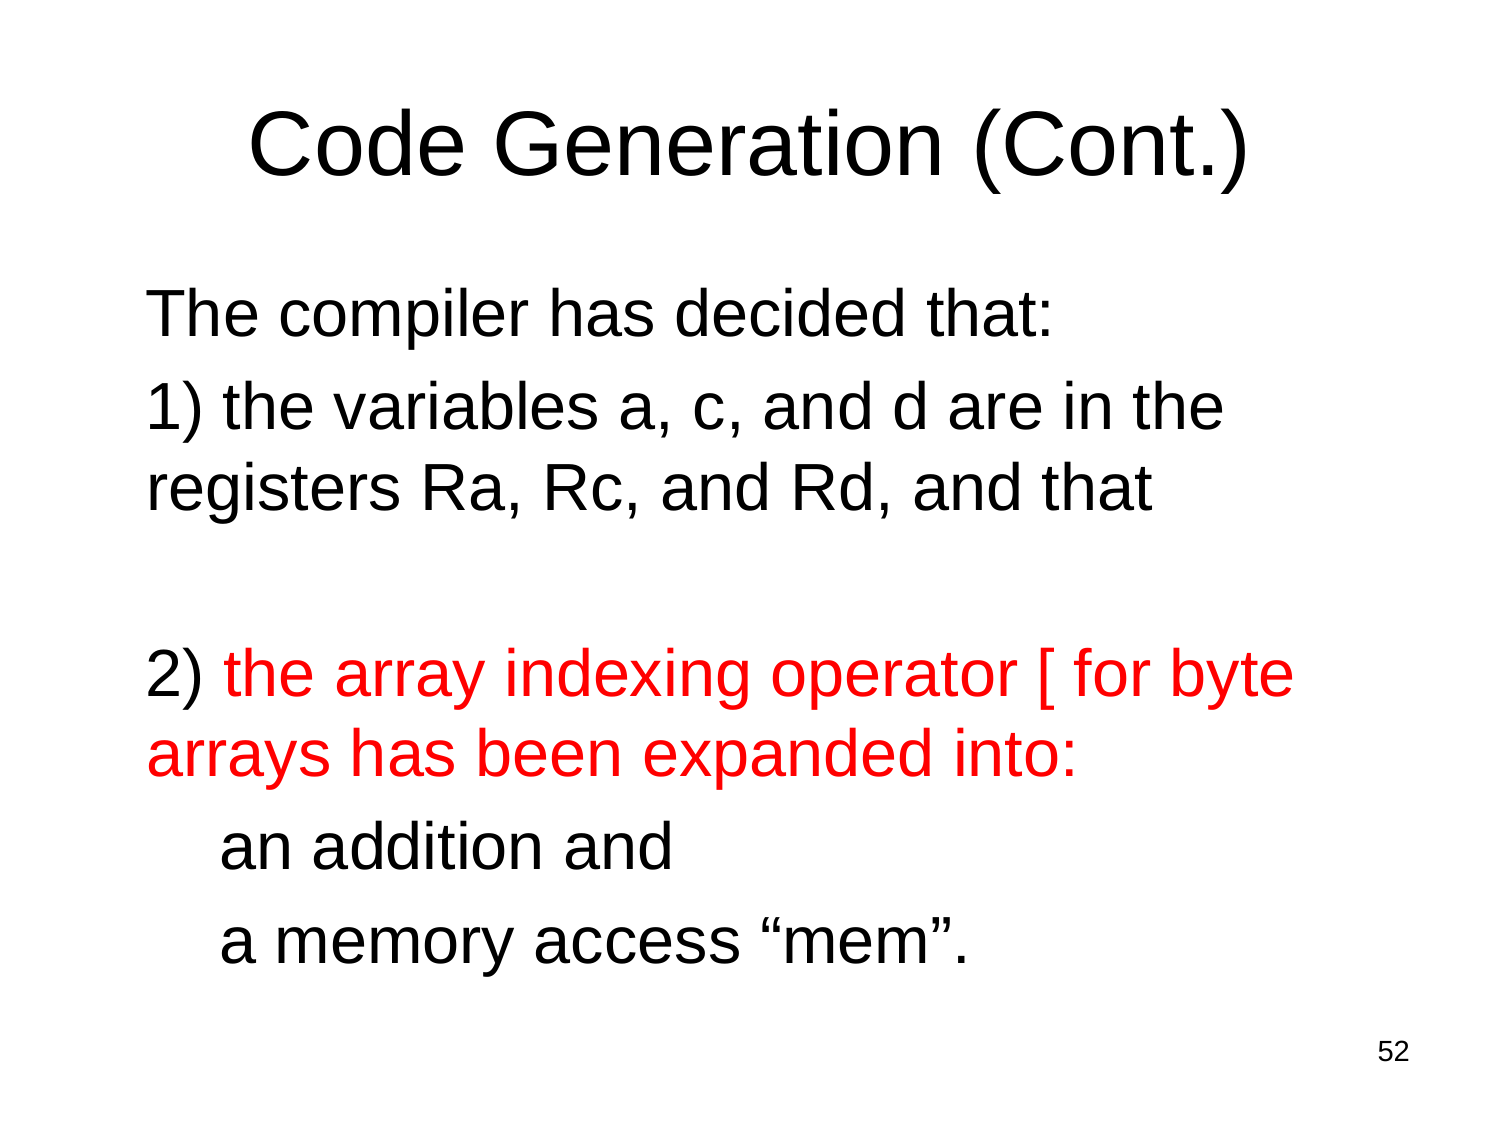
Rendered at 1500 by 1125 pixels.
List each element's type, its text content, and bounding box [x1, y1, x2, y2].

list The compiler has decided that: 1) the variables a, c, and d are in the registers Ra, Rc, and Rd, and that 2) the array indexing operator [ for byte arrays has been expanded into: an addition and a memory access “mem”. [75, 262, 1425, 1005]
slide_number 52 [1074, 1024, 1426, 1103]
title Code Generation (Cont.) [75, 45, 1425, 233]
